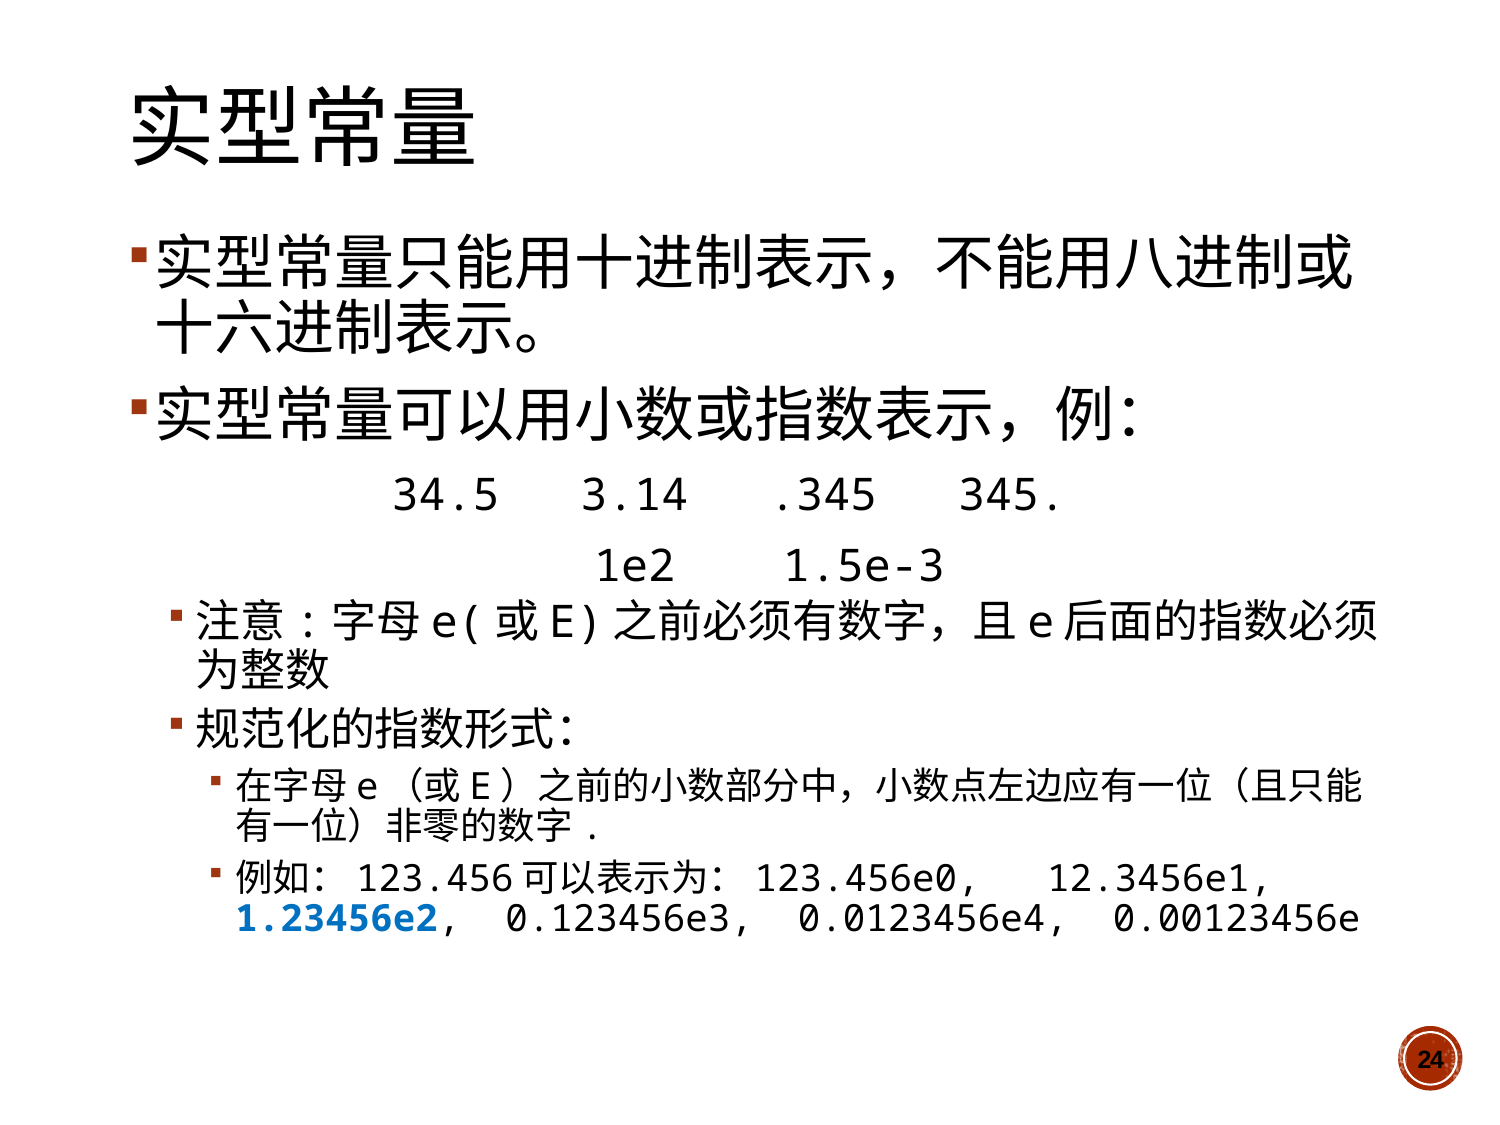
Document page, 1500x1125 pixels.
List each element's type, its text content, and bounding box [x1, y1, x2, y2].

list 实型常量只能用十进制表示，不能用八进制或十六进制表示。 实型常量可以用小数或指数表示，例： 34.5 3.14 .345 345. 1e2 1.5e-3 注意:字母e(或E)之前必须有数字，且e后面的指数必须为整数 规范化的指数形式： 在字母e（或E）之前的小数部分中，小数点左边应有一位（且只能有一位）非零的数字. 例如：123.456可以表示为：123.456e0, 12.3456e1, 1.23456e2, 0.123456e3, 0.0123456e4, 0.00123456e [112, 224, 1400, 963]
title 实型常量 [112, 37, 1388, 224]
slide_number 24 [1391, 1028, 1471, 1089]
